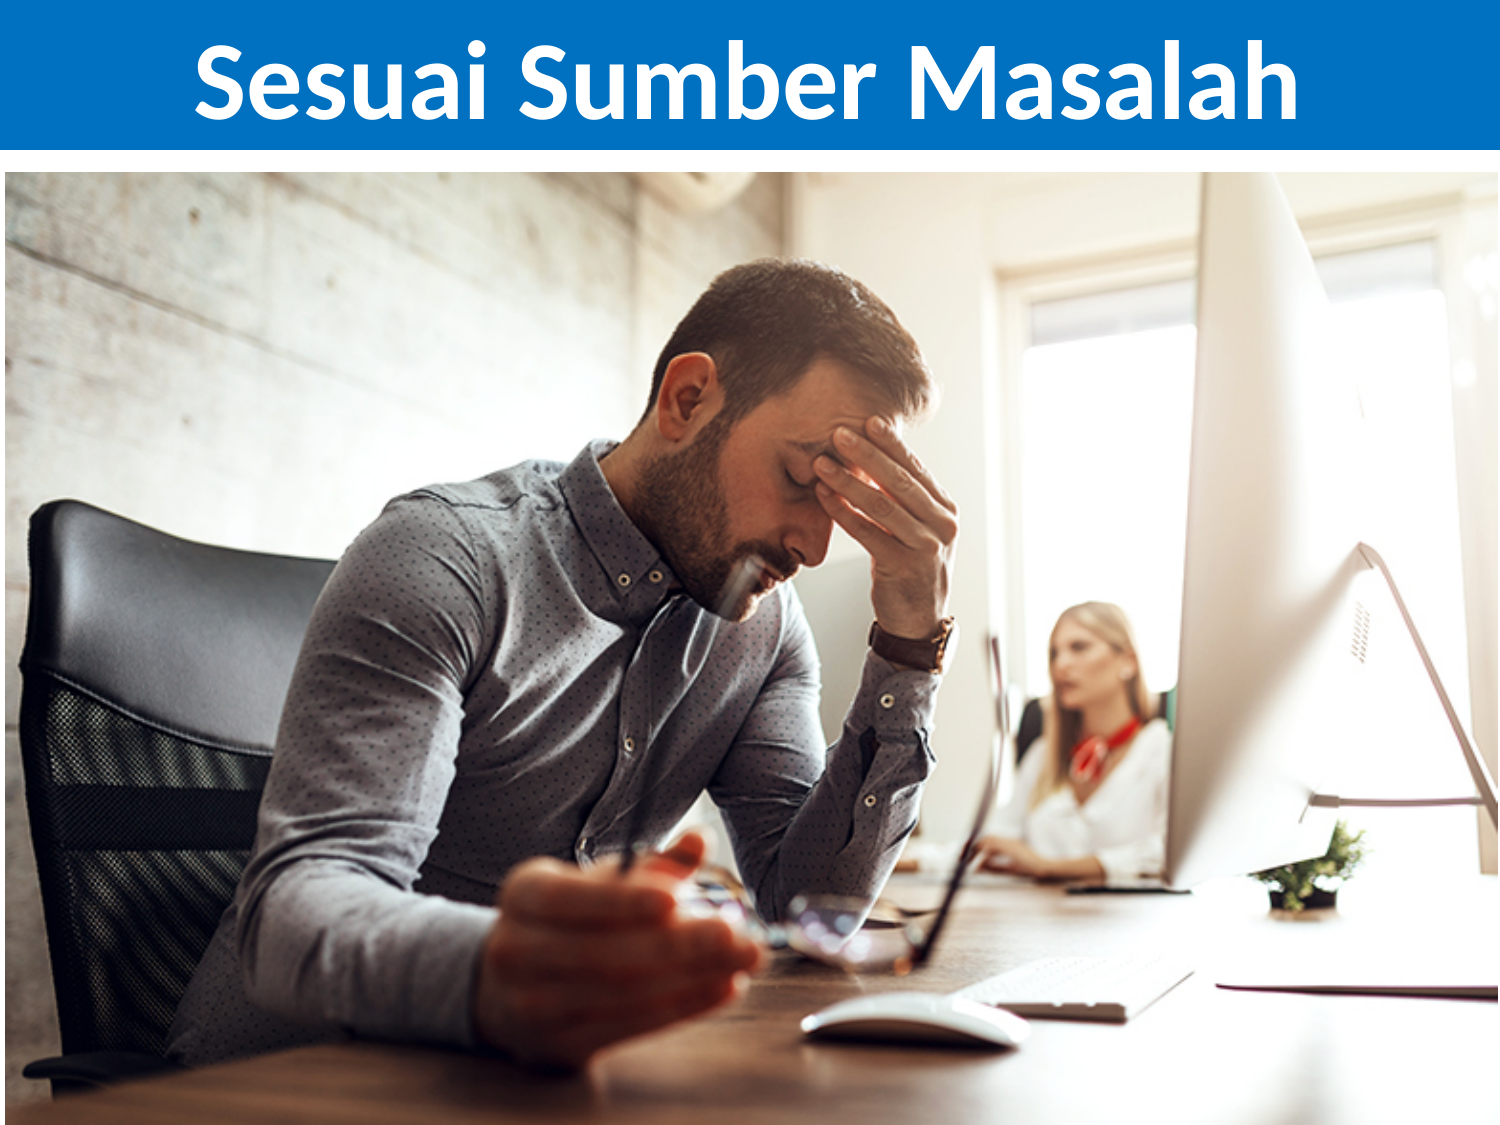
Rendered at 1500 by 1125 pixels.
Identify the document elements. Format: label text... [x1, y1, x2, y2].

text_box Sesuai Sumber Masalah [0, 0, 1500, 150]
picture [5, 172, 1499, 1125]
